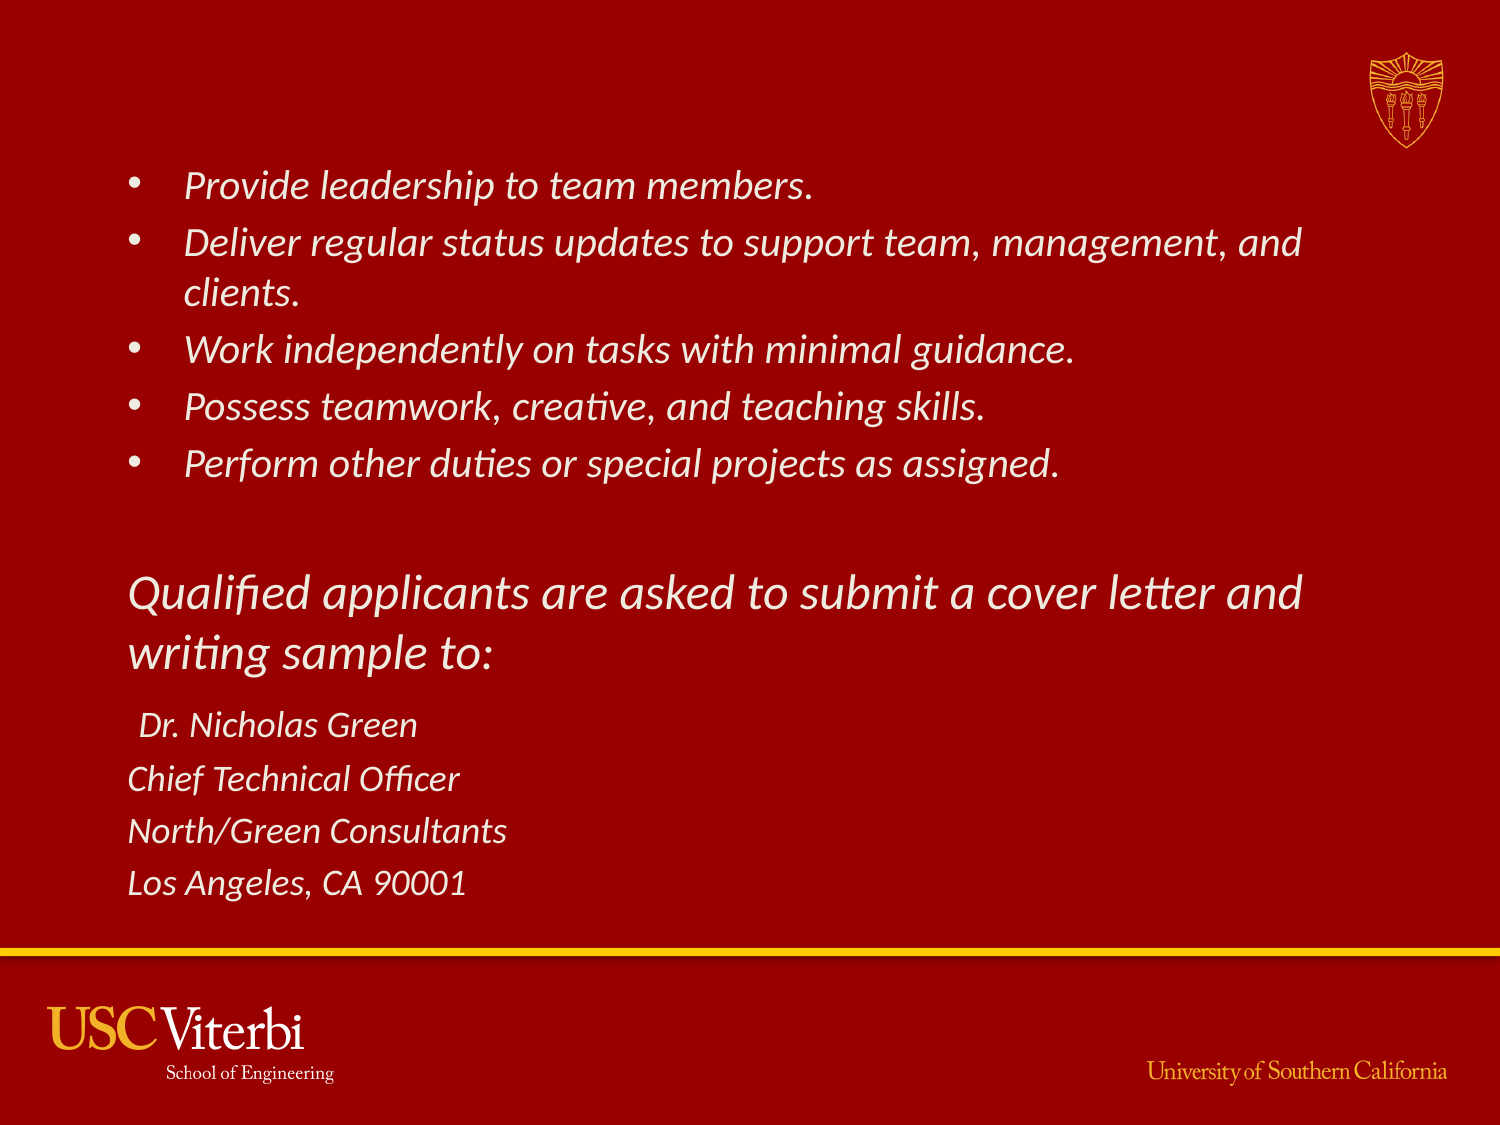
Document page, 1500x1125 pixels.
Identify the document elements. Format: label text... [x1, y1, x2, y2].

picture [1345, 39, 1468, 162]
picture [47, 1006, 334, 1084]
list Provide leadership to team members. Deliver regular status updates to support team, management, and clients. Work independently on tasks with minimal guidance. Possess teamwork, creative, and teaching skills. Perform other duties or special projects as assigned. Qualified applicants are asked to submit a cover letter and writing sample to: Dr. Nicholas Green Chief Technical Officer North/Green Consultants Los Angeles, CA 90001 [112, 149, 1362, 975]
picture [1147, 1060, 1447, 1086]
